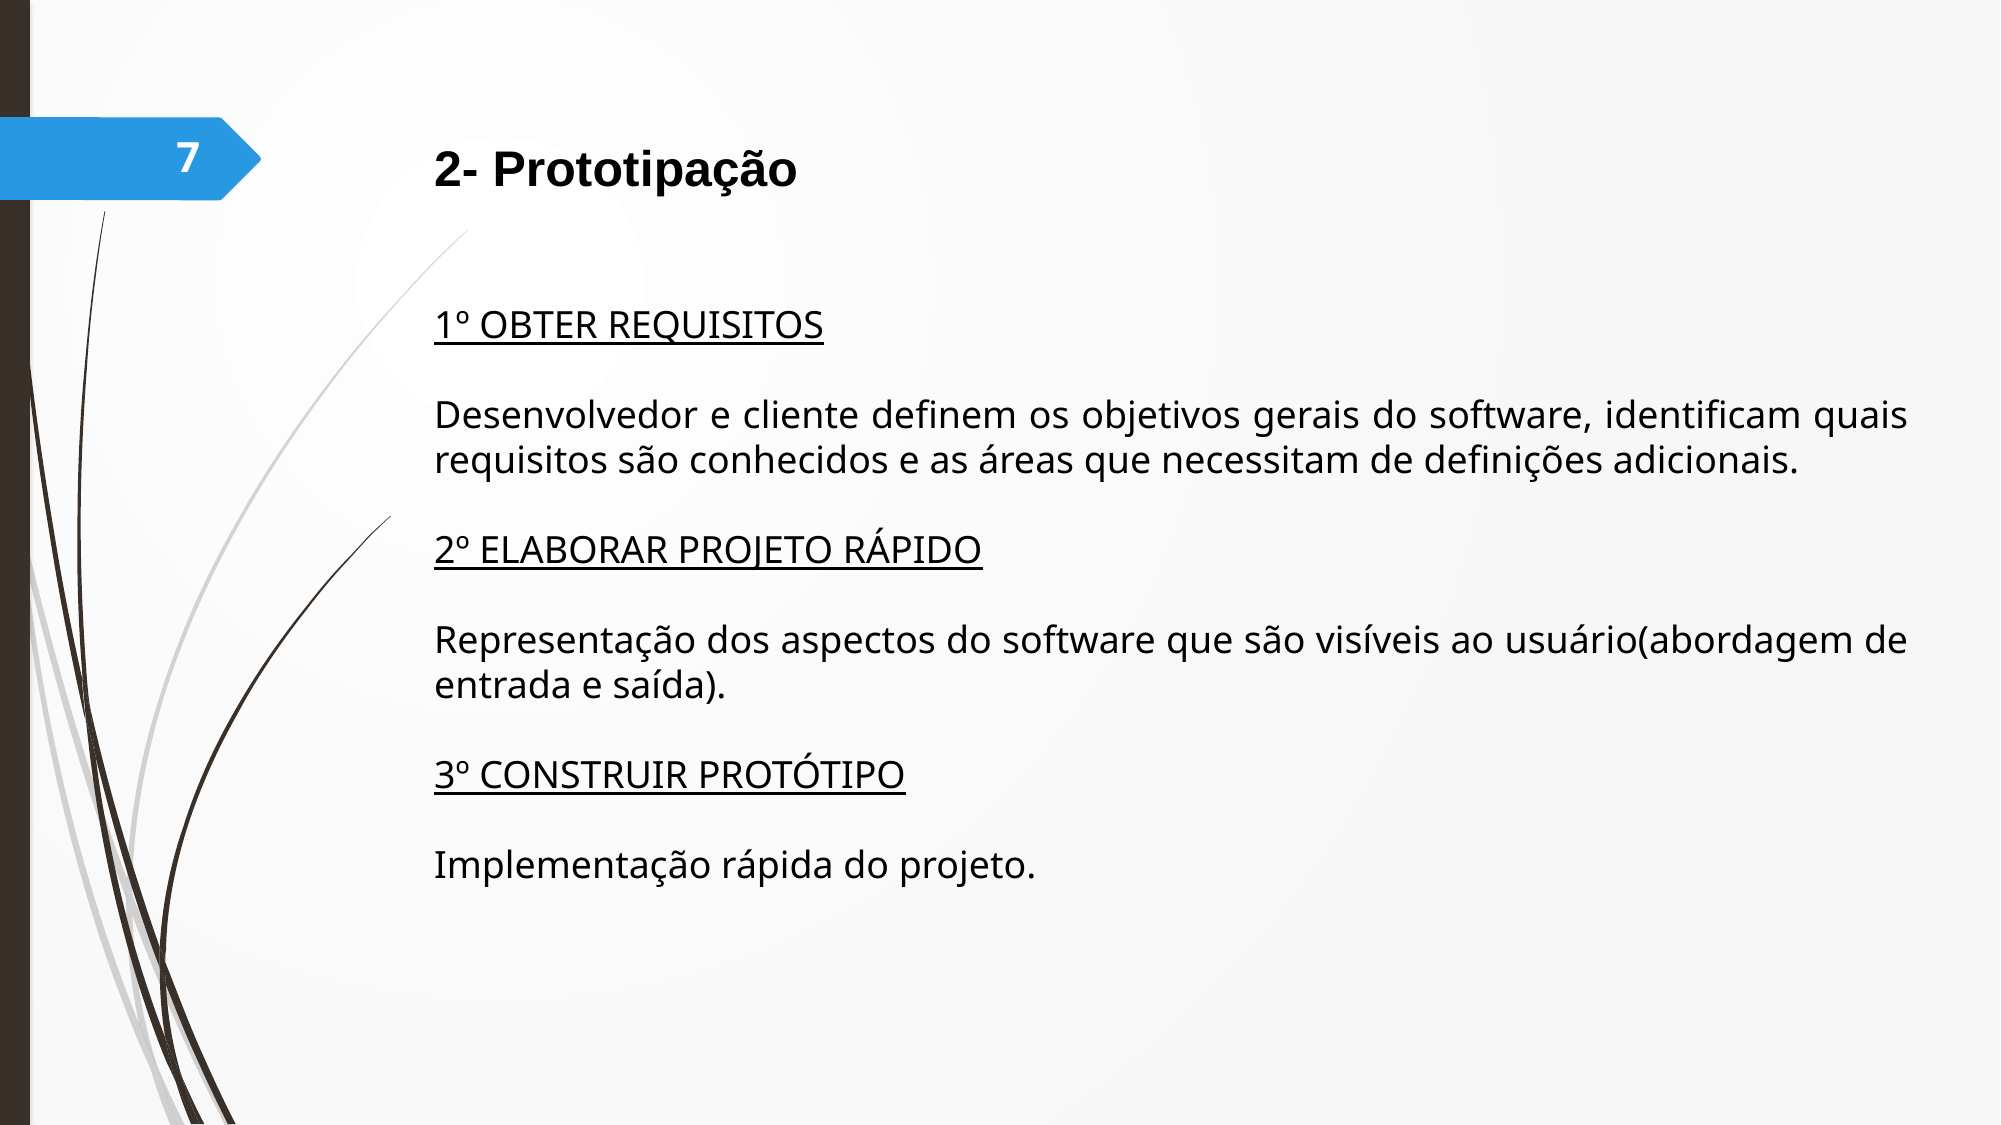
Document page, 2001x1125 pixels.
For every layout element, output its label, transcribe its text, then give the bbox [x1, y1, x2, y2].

text_box 2- Prototipação 1º OBTER REQUISITOS Desenvolvedor e cliente definem os objetivos gerais do software, identificam quais requisitos são conhecidos e as áreas que necessitam de definições adicionais. 2º ELABORAR PROJETO RÁPIDO Representação dos aspectos do software que são visíveis ao usuário(abordagem de entrada e saída). 3º CONSTRUIR PROTÓTIPO Implementação rápida do projeto. [419, 129, 1925, 1029]
slide_number 7 [87, 129, 216, 190]
